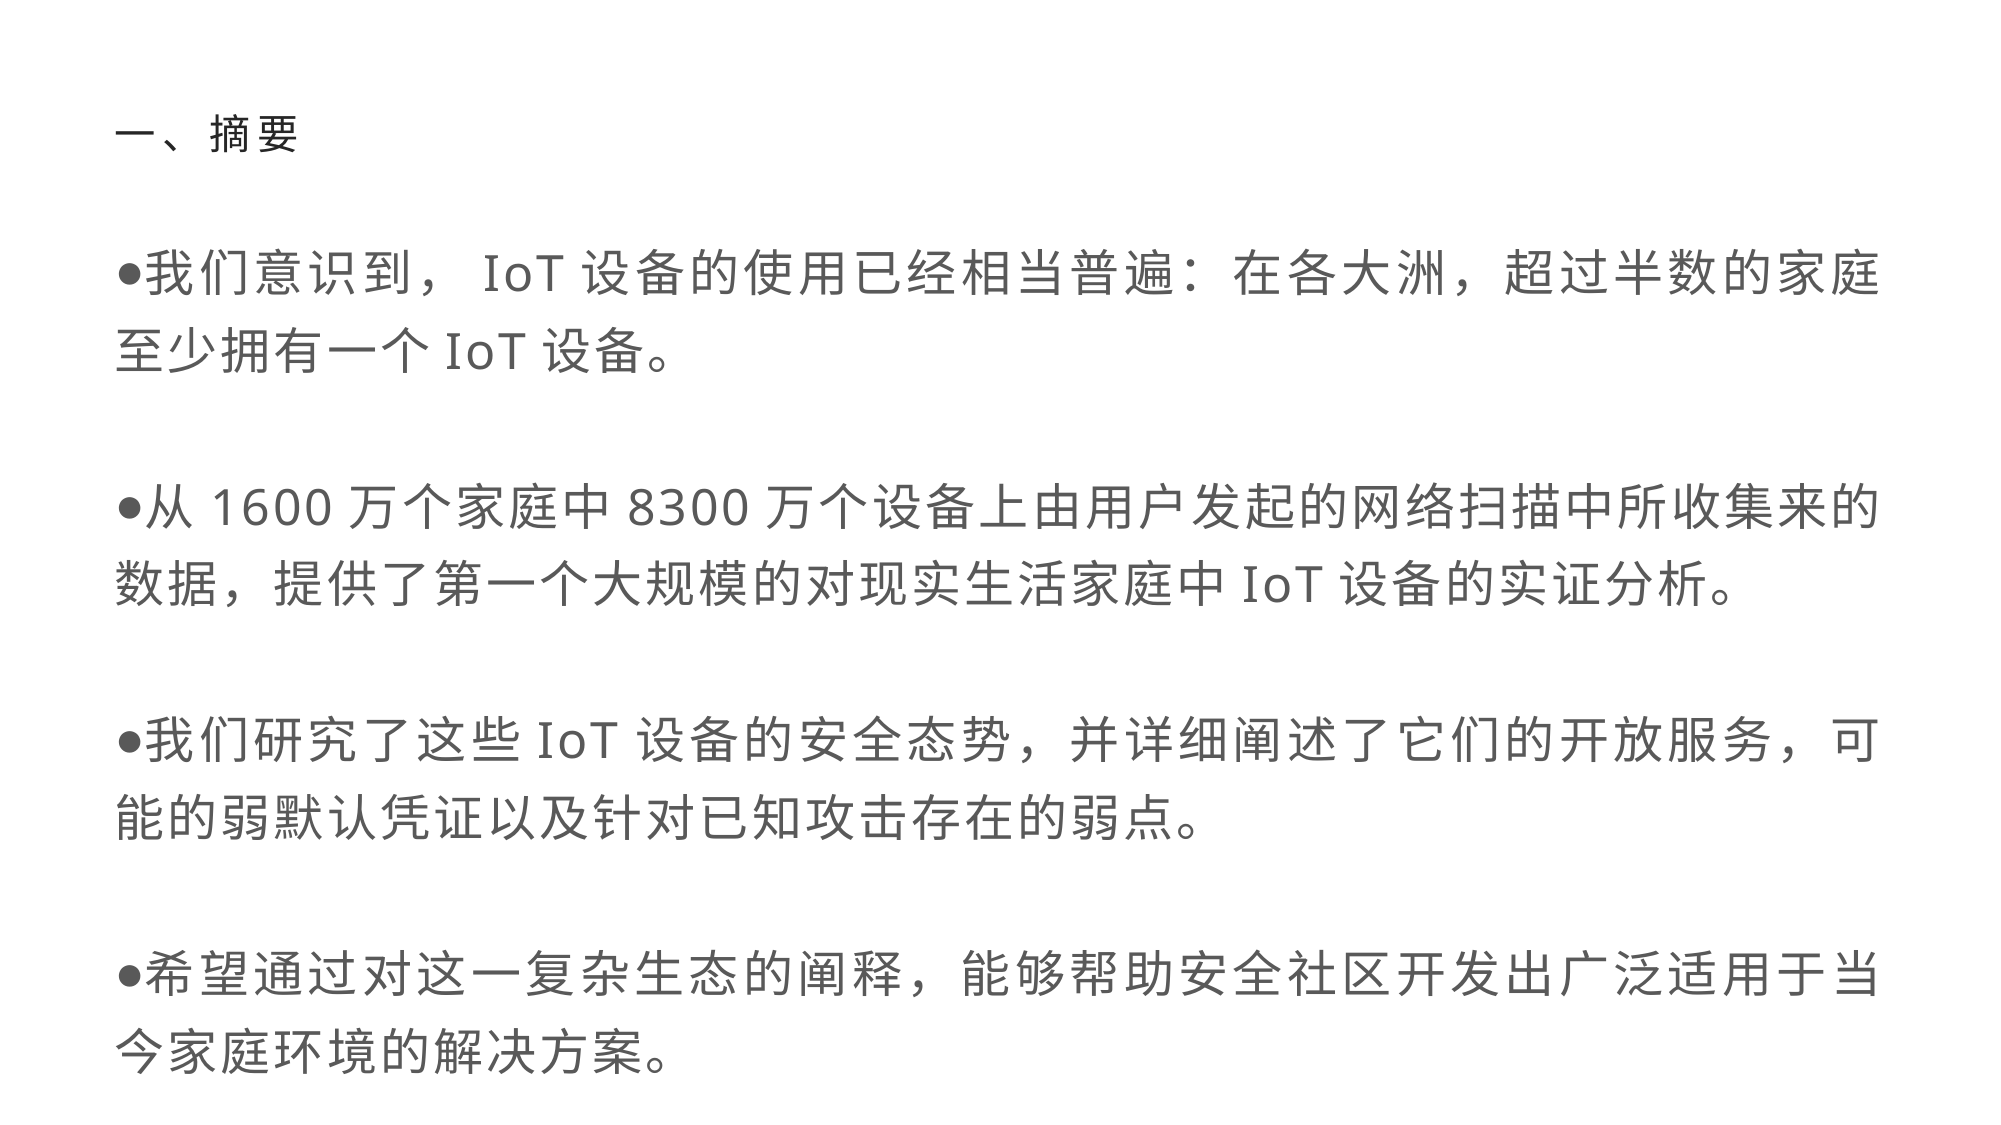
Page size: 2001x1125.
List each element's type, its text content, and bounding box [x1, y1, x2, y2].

title 一、摘要 [99, 99, 1900, 215]
list 我们意识到，IoT设备的使用已经相当普遍：在各大洲，超过半数的家庭至少拥有一个IoT设备。 从1600万个家庭中8300万个设备上由用户发起的网络扫描中所收集来的数据，提供了第一个大规模的对现实生活家庭中IoT设备的实证分析。 我们研究了这些IoT设备的安全态势，并详细阐述了它们的开放服务，可能的弱默认凭证以及针对已知攻击存在的弱点。 希望通过对这一复杂生态的阐释，能够帮助安全社区开发出广泛适用于当今家庭环境的解决方案。 [99, 215, 1900, 997]
